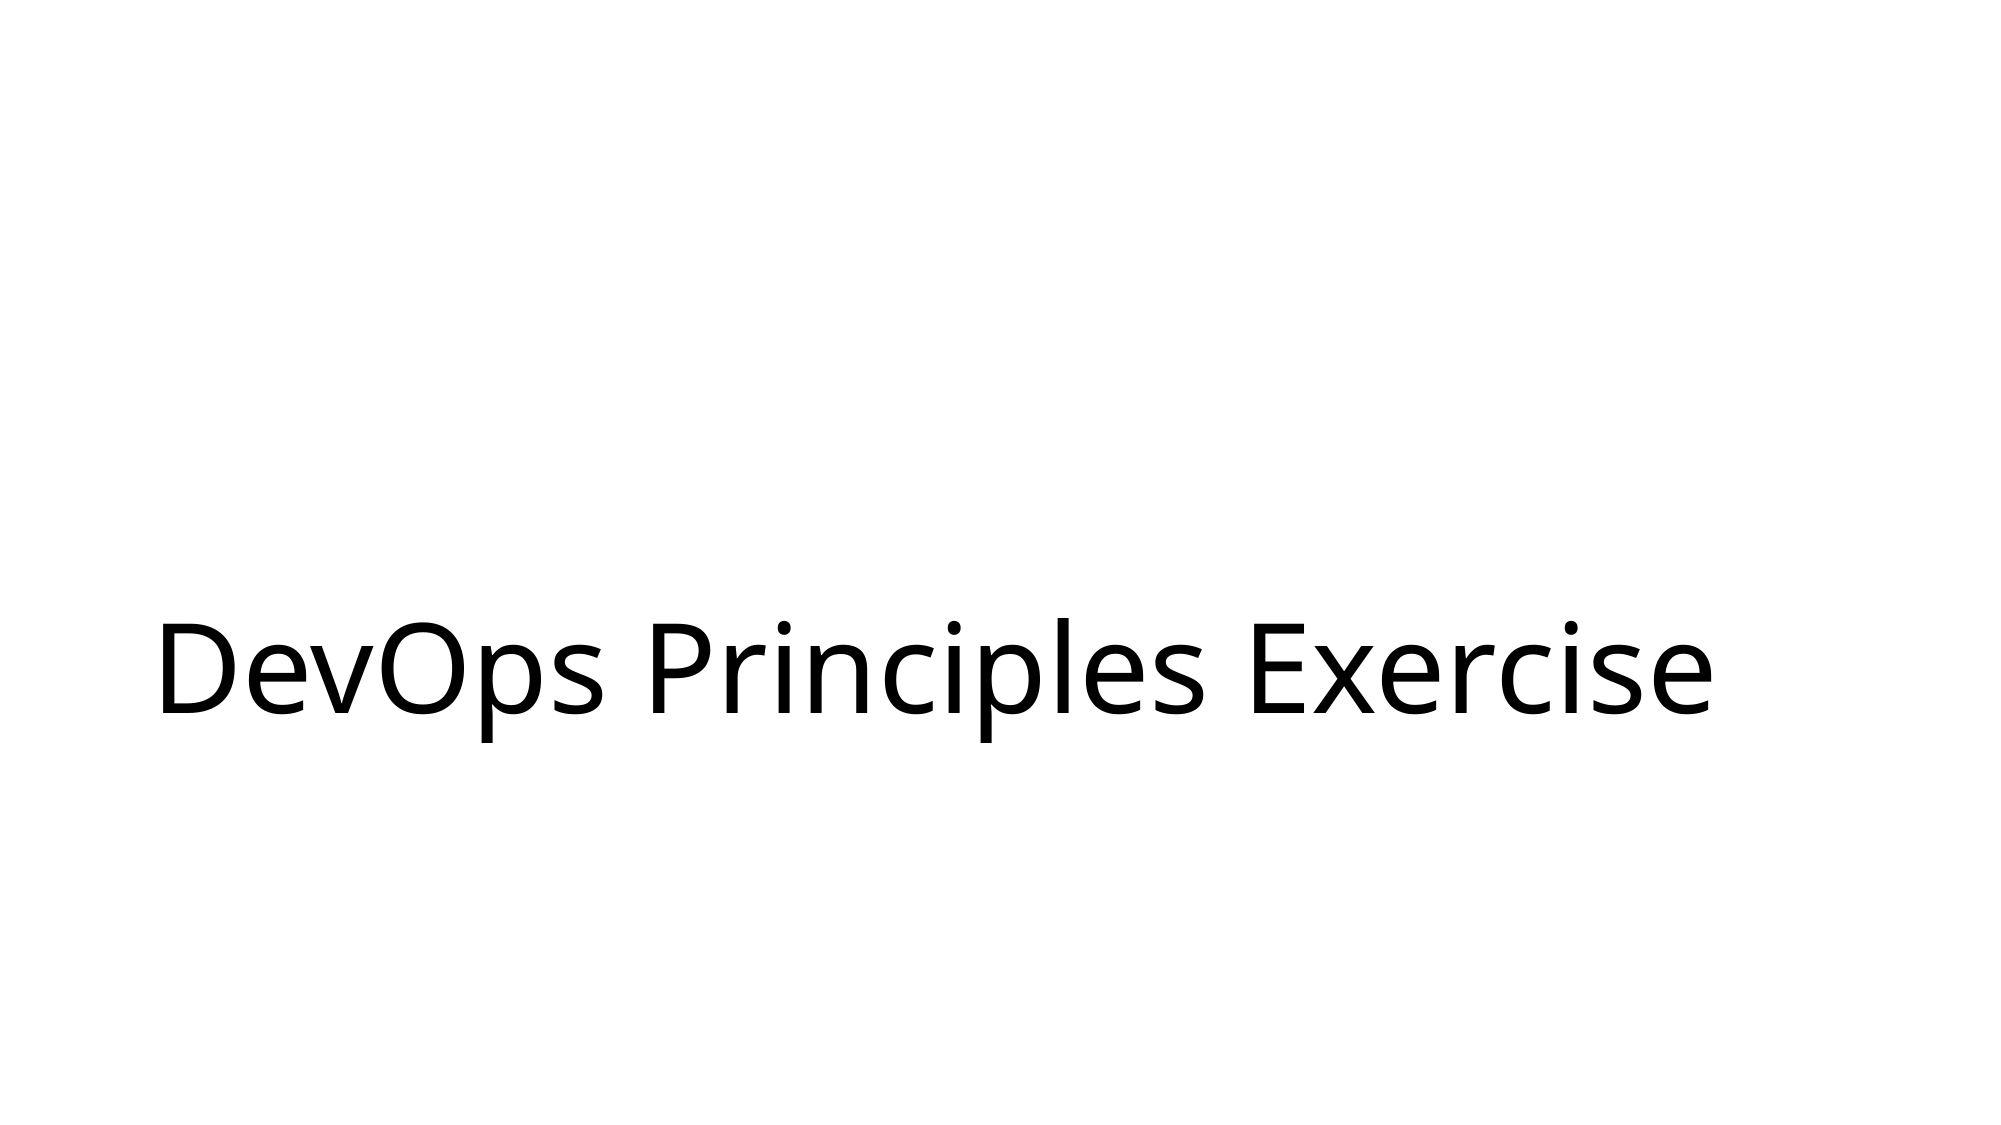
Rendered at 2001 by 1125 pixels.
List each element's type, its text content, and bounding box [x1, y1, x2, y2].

title DevOps Principles Exercise [136, 280, 1862, 749]
